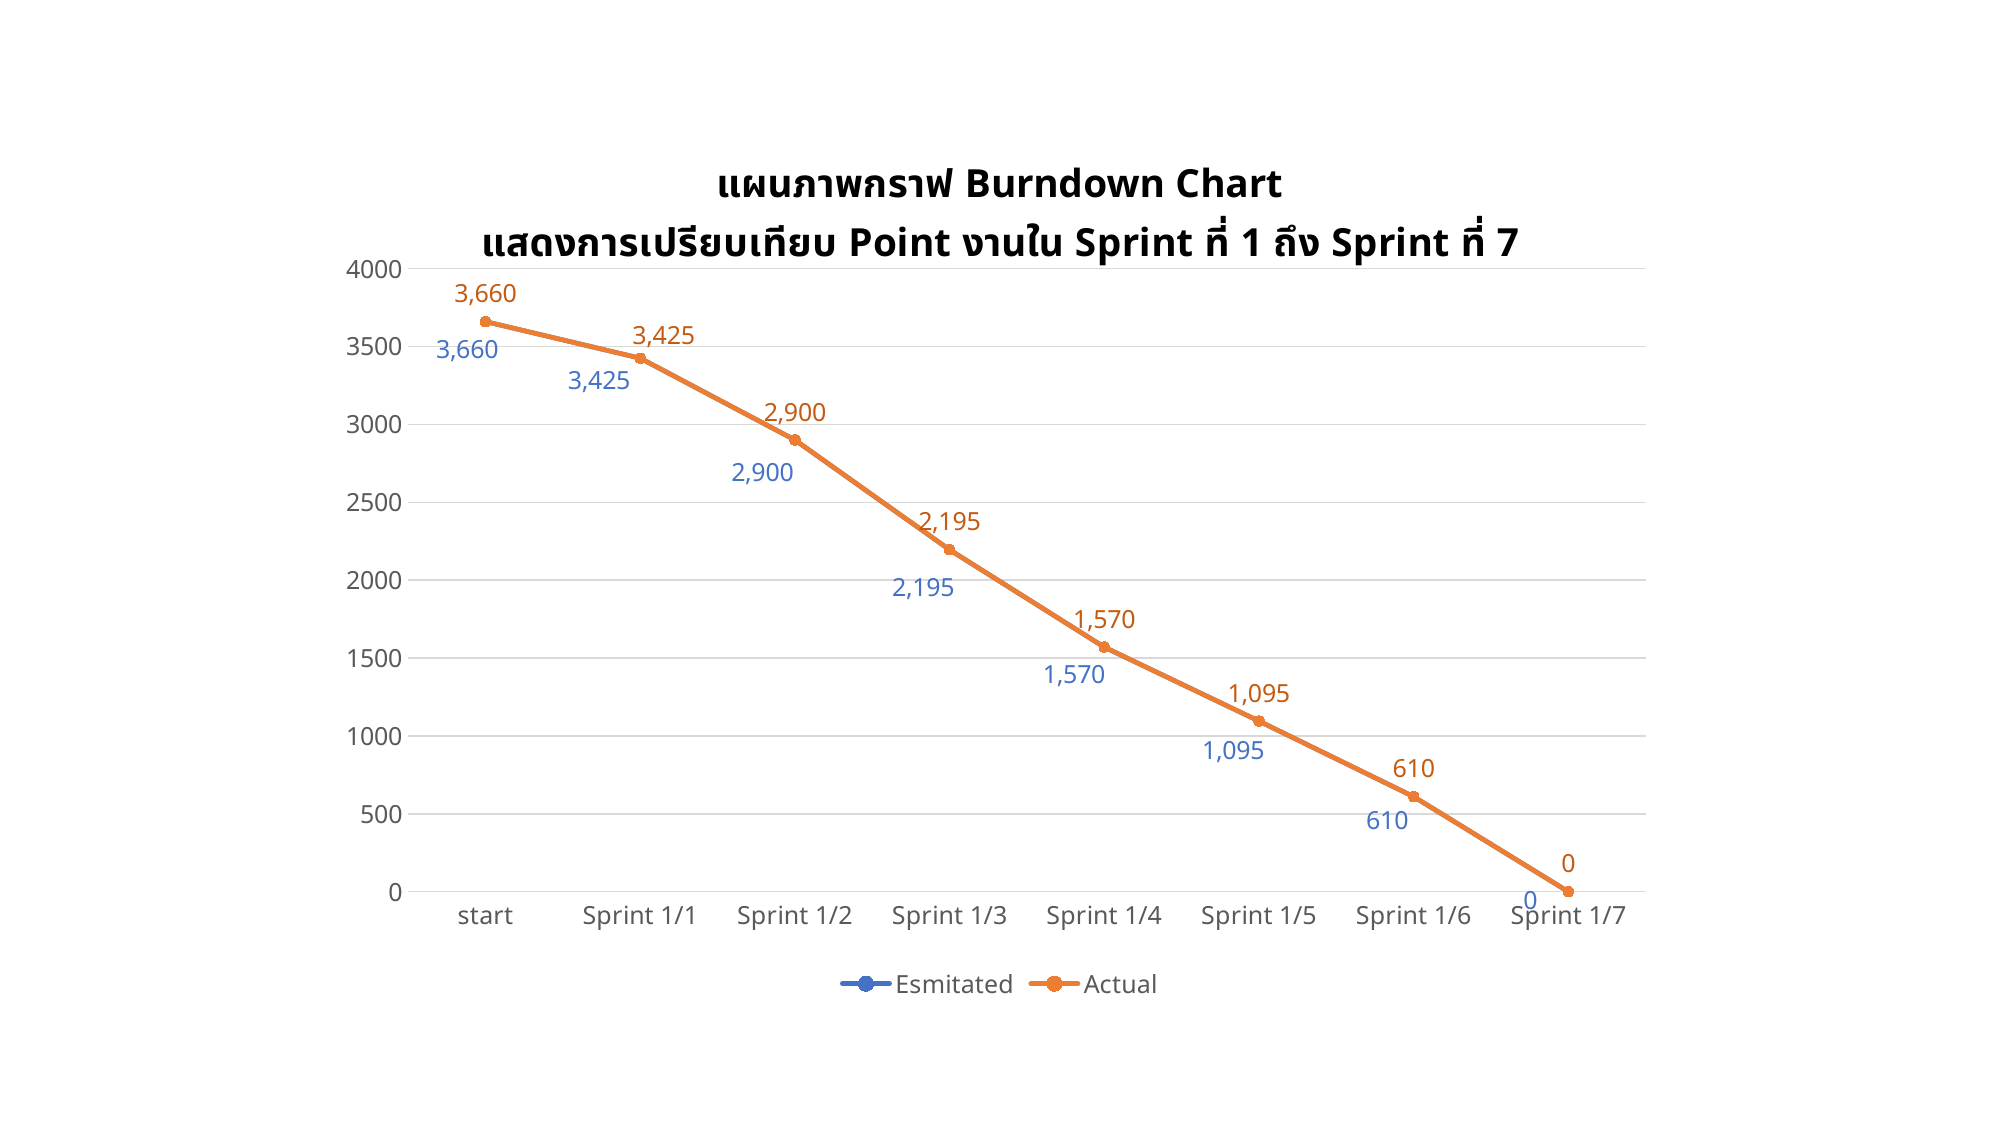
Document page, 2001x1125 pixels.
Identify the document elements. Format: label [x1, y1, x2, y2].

chart [333, 117, 1667, 1007]
